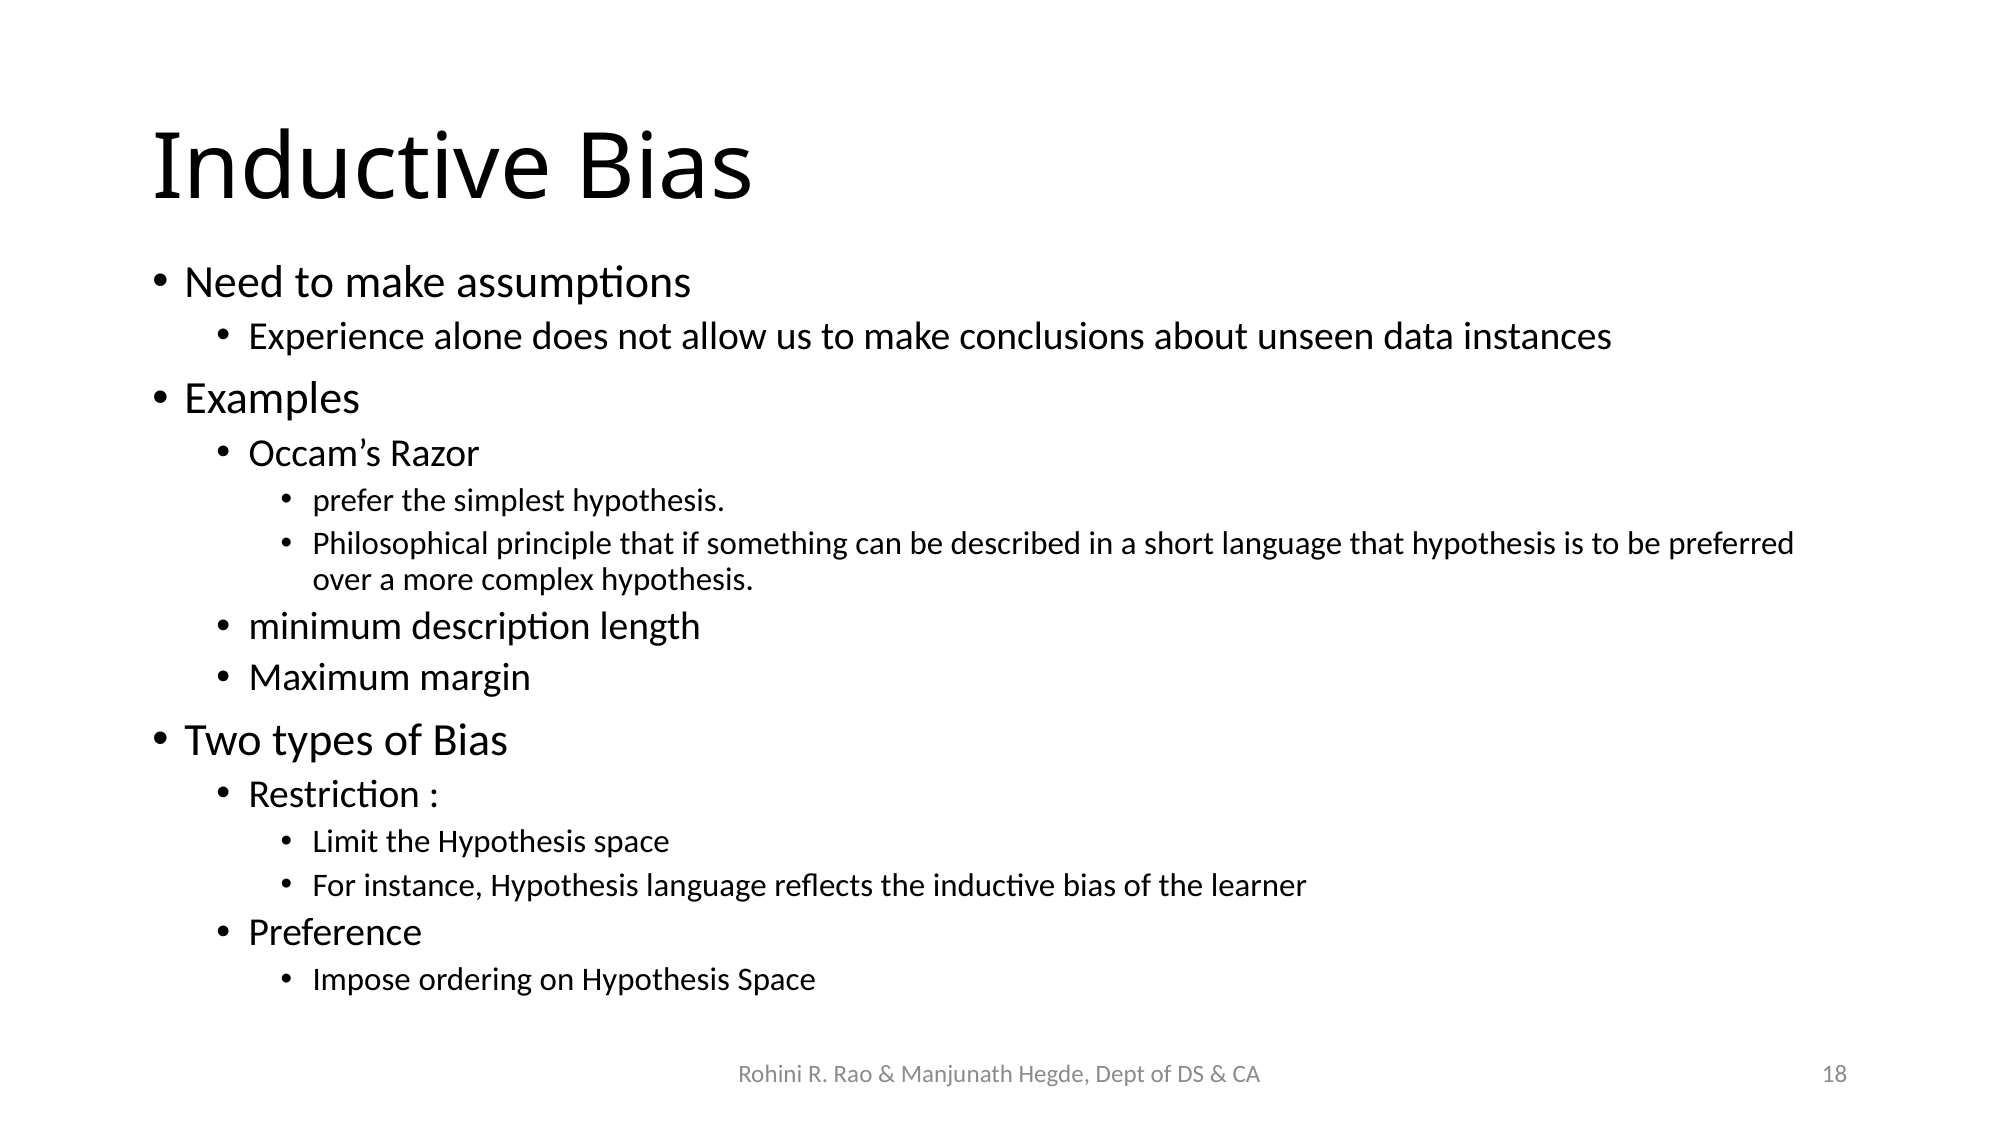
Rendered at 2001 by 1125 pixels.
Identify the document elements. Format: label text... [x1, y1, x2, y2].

slide_number 18 [1412, 1042, 1863, 1103]
title Inductive Bias [137, 59, 1863, 249]
footer Rohini R. Rao & Manjunath Hegde, Dept of DS & CA [662, 1042, 1338, 1103]
list Need to make assumptions Experience alone does not allow us to make conclusions about unseen data instances Examples Occam’s Razor prefer the simplest hypothesis. Philosophical principle that if something can be described in a short language that hypothesis is to be preferred over a more complex hypothesis. minimum description length Maximum margin Two types of Bias Restriction : Limit the Hypothesis space For instance, Hypothesis language reflects the inductive bias of the learner Preference Impose ordering on Hypothesis Space [137, 249, 1863, 1014]
